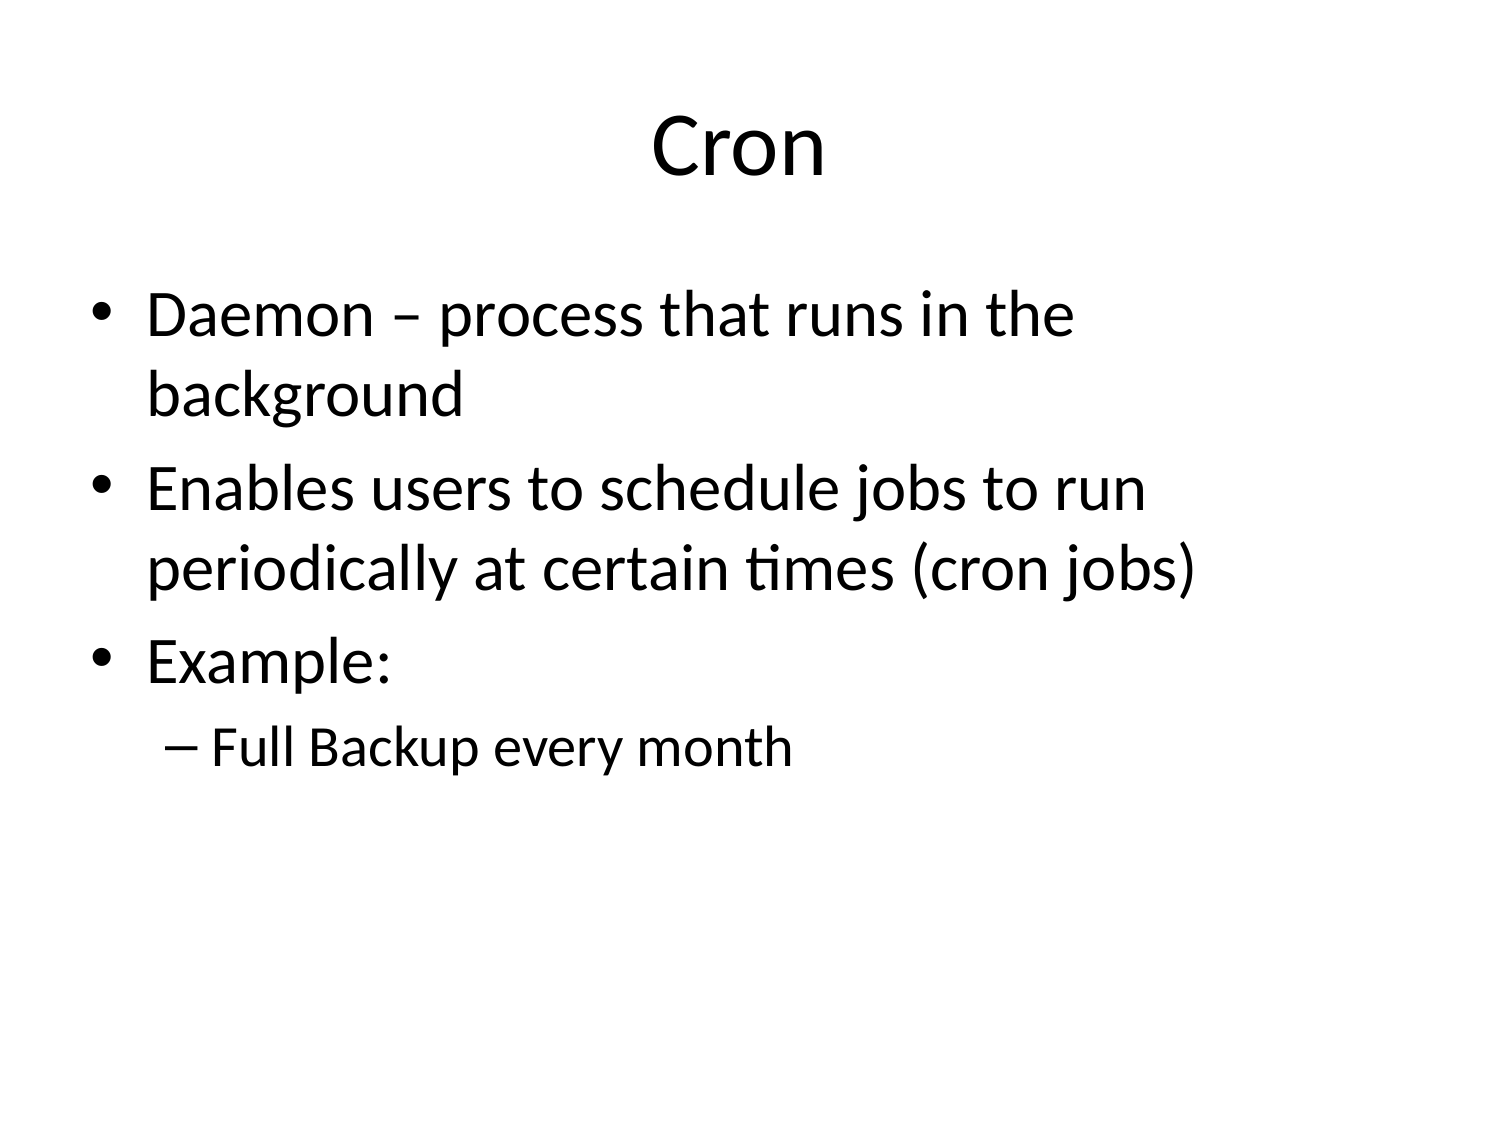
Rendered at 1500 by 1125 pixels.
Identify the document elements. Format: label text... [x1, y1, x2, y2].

list Daemon – process that runs in the background Enables users to schedule jobs to run periodically at certain times (cron jobs) Example: Full Backup every month [75, 262, 1425, 1005]
title Cron [75, 45, 1425, 233]
